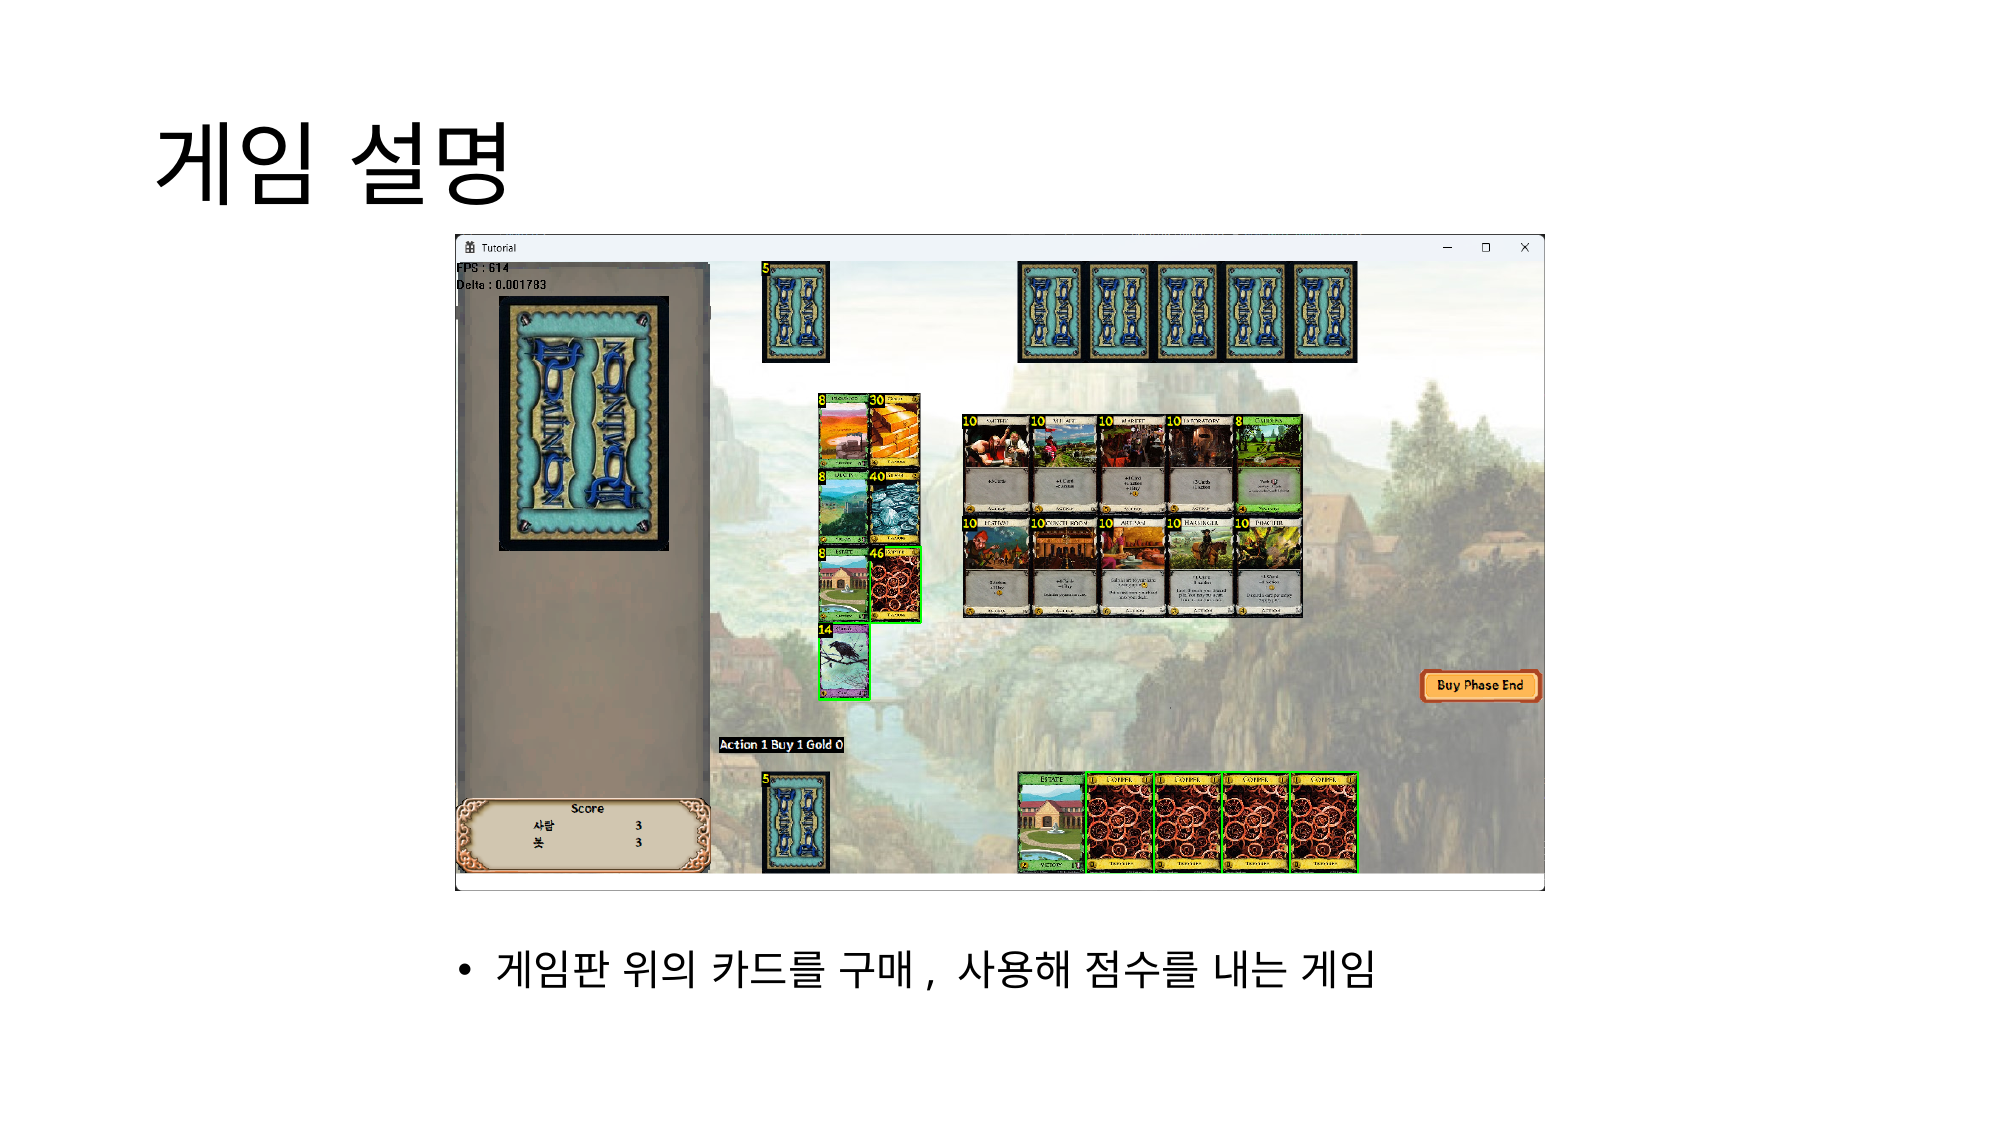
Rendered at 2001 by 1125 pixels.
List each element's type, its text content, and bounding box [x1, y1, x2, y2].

list 게임판 위의 카드를 구매, 사용해 점수를 내는 게임 [442, 941, 1558, 1036]
title 게임 설명 [137, 59, 1863, 278]
picture [455, 234, 1545, 891]
